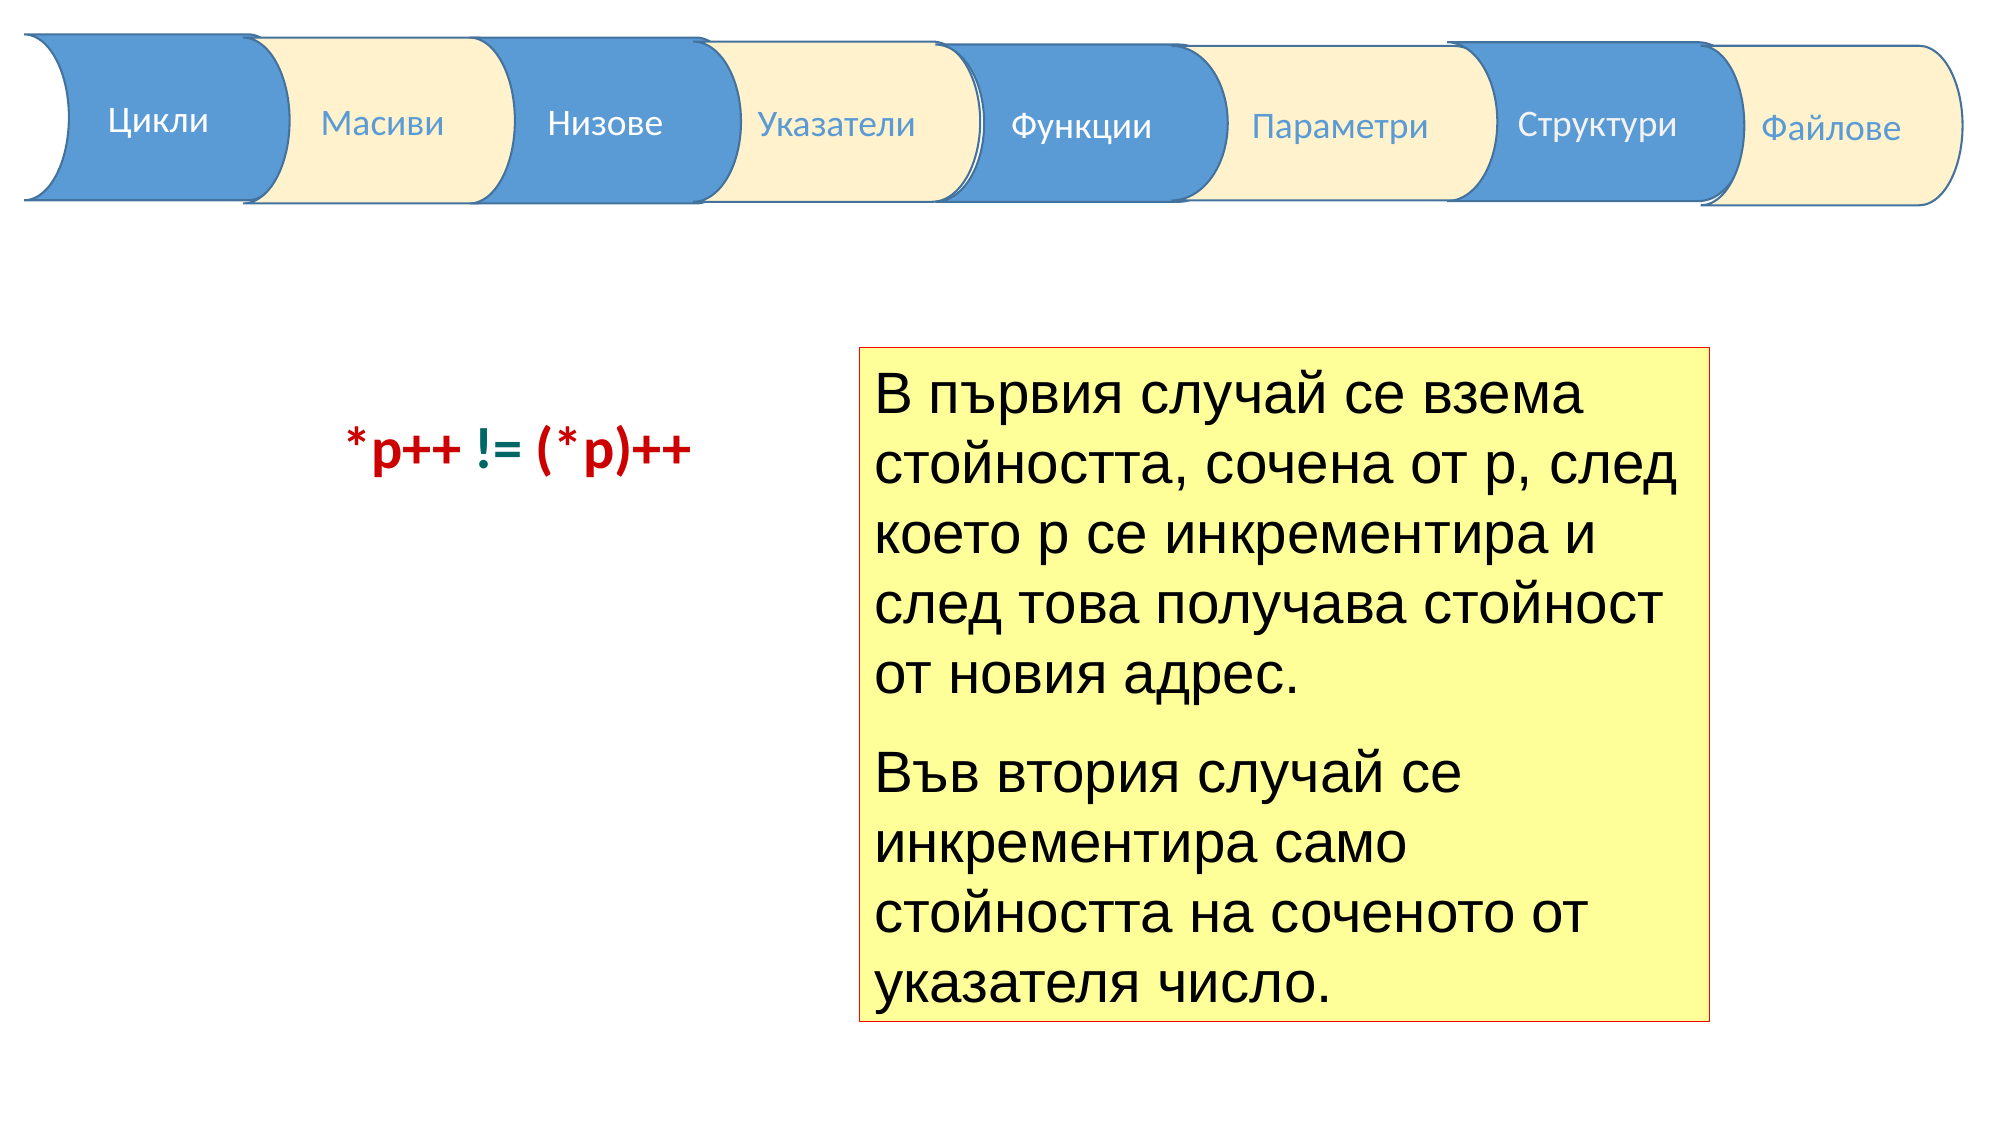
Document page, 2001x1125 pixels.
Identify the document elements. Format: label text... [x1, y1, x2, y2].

text_box *р++ != (*р)++ [327, 403, 707, 488]
text_box В първия случай се взема стойността, сочена от р, след което р се инкрементира и след това получава стойност от новия адрес. Във втория случай се инкрементира само стойността на соченото от указателя число. [859, 347, 1710, 1022]
